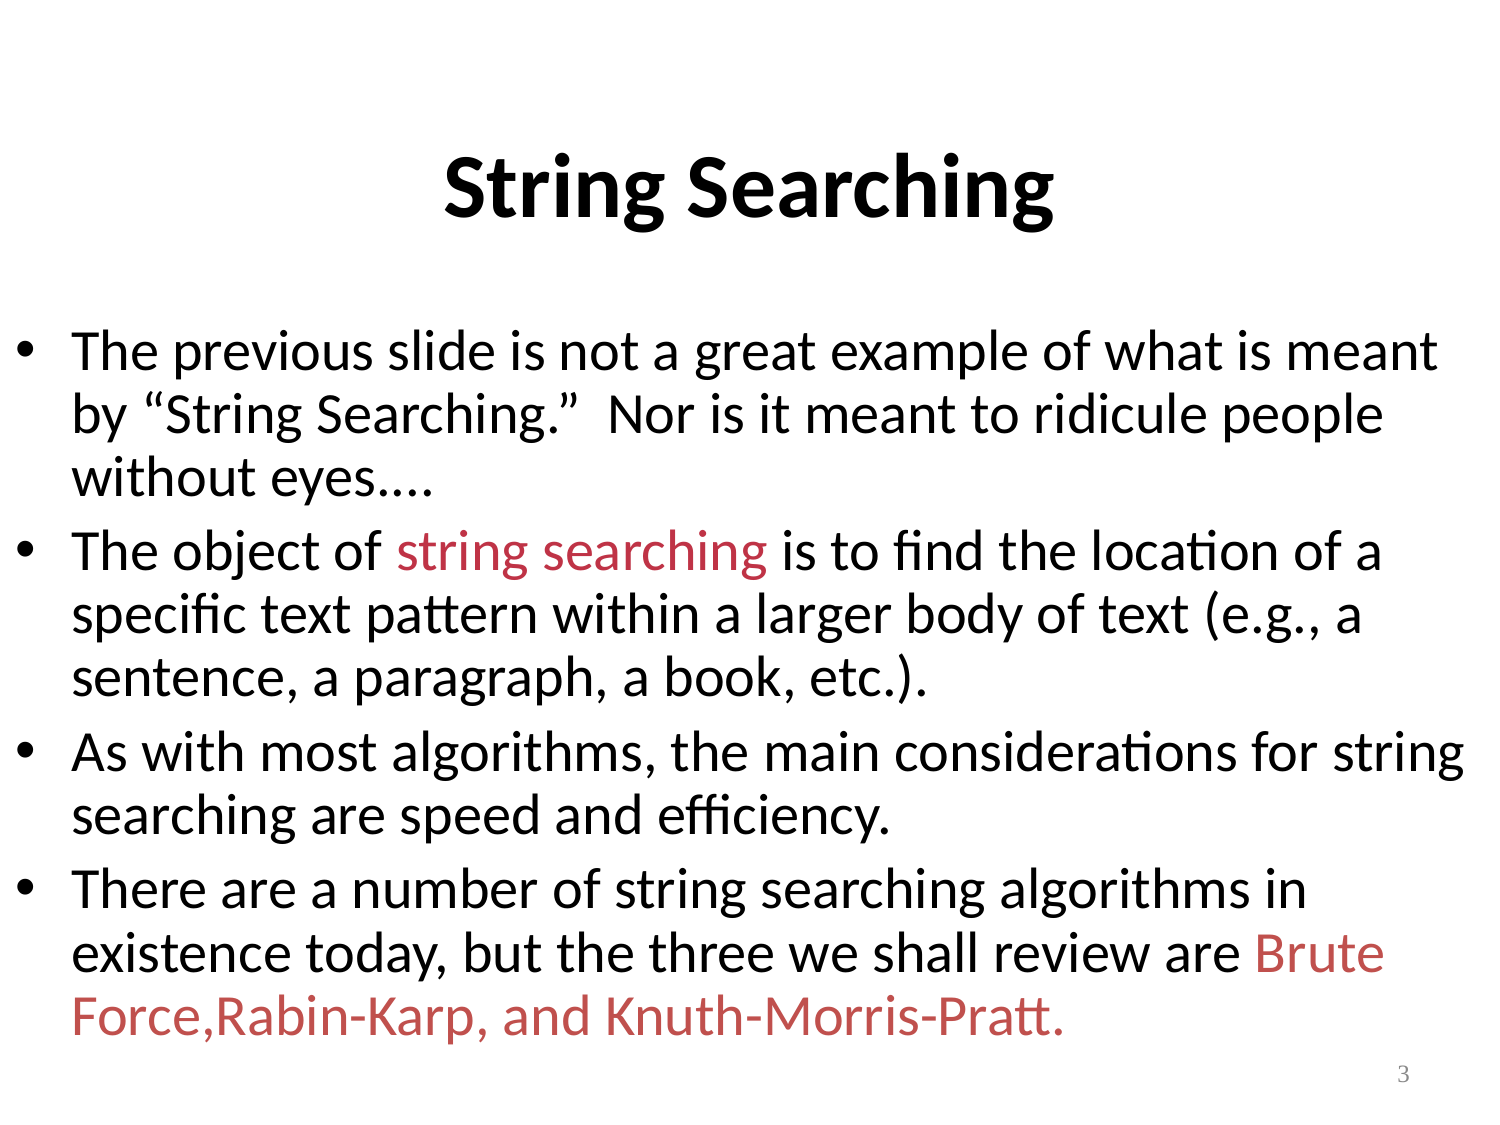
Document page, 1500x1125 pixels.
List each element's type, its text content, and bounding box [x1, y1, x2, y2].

title String Searching [112, 87, 1388, 275]
slide_number 3 [1074, 1042, 1425, 1103]
list The previous slide is not a great example of what is meant by “String Searching.” Nor is it meant to ridicule people without eyes.... The object of string searching is to find the location of a specific text pattern within a larger body of text (e.g., a sentence, a paragraph, a book, etc.). As with most algorithms, the main considerations for string searching are speed and efficiency. There are a number of string searching algorithms in existence today, but the three we shall review are Brute Force,Rabin-Karp, and Knuth-Morris-Pratt. [0, 312, 1500, 1125]
